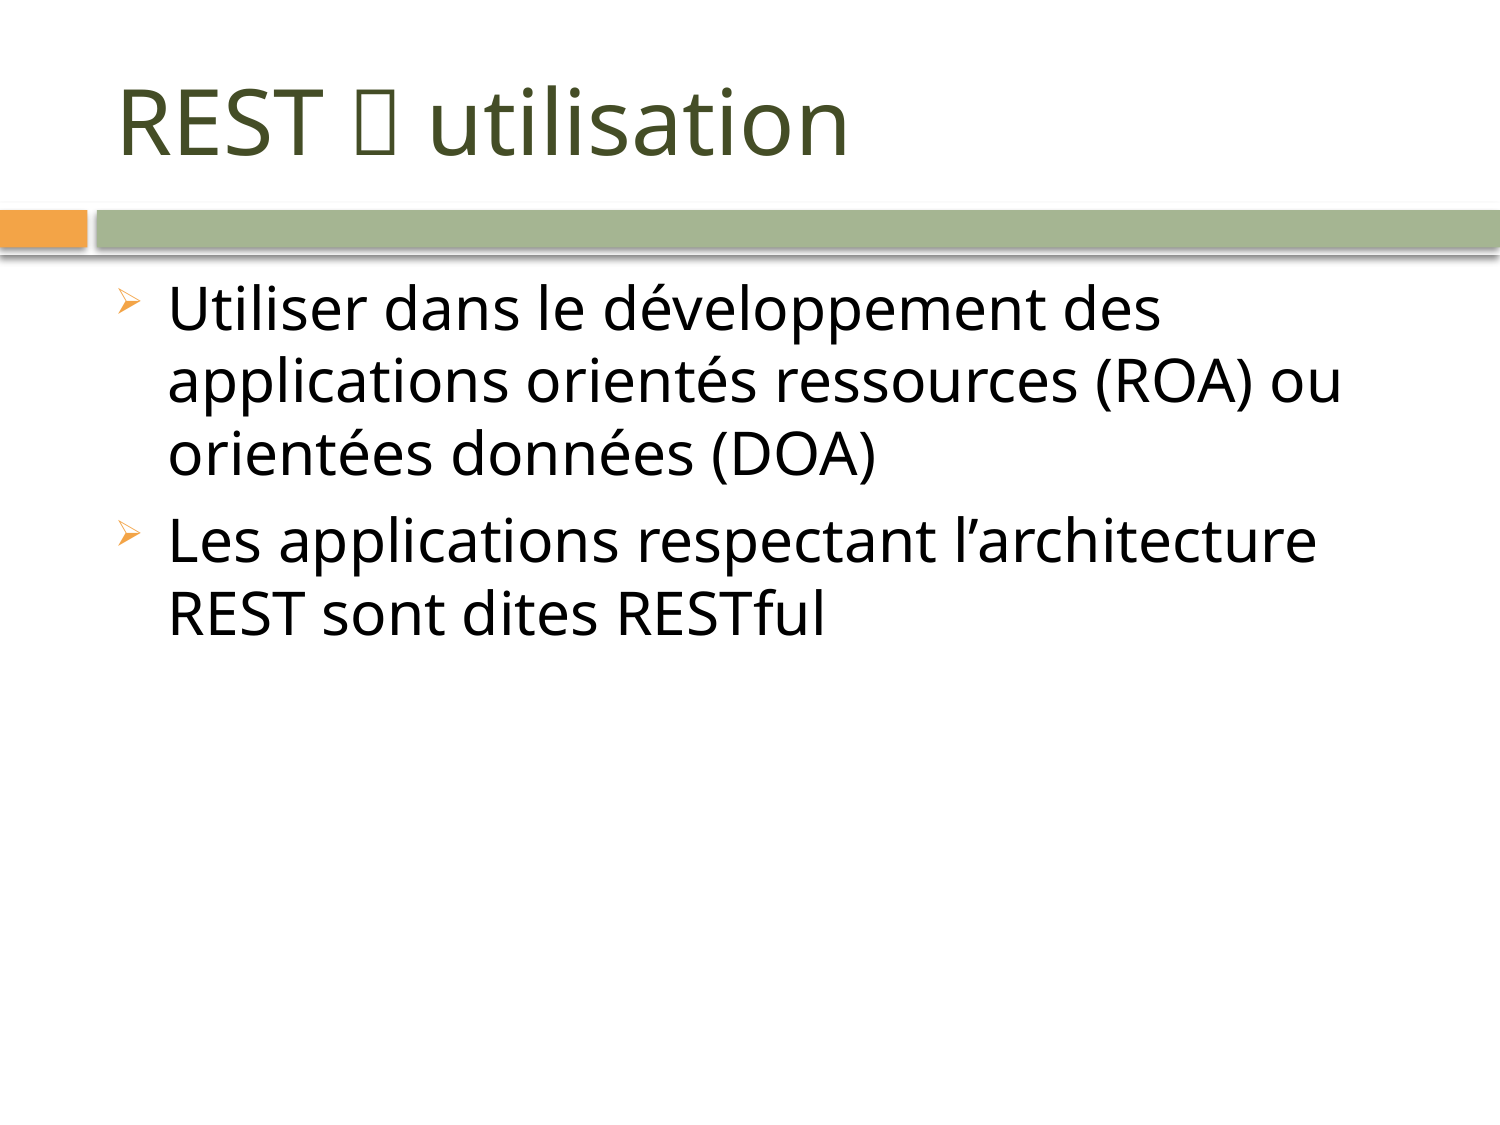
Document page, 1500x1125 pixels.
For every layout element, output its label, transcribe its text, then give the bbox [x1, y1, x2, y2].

list Utiliser dans le développement des applications orientés ressources (ROA) ou orientées données (DOA) Les applications respectant l’architecture REST sont dites RESTful [100, 262, 1438, 1000]
title REST  utilisation [100, 37, 1438, 200]
